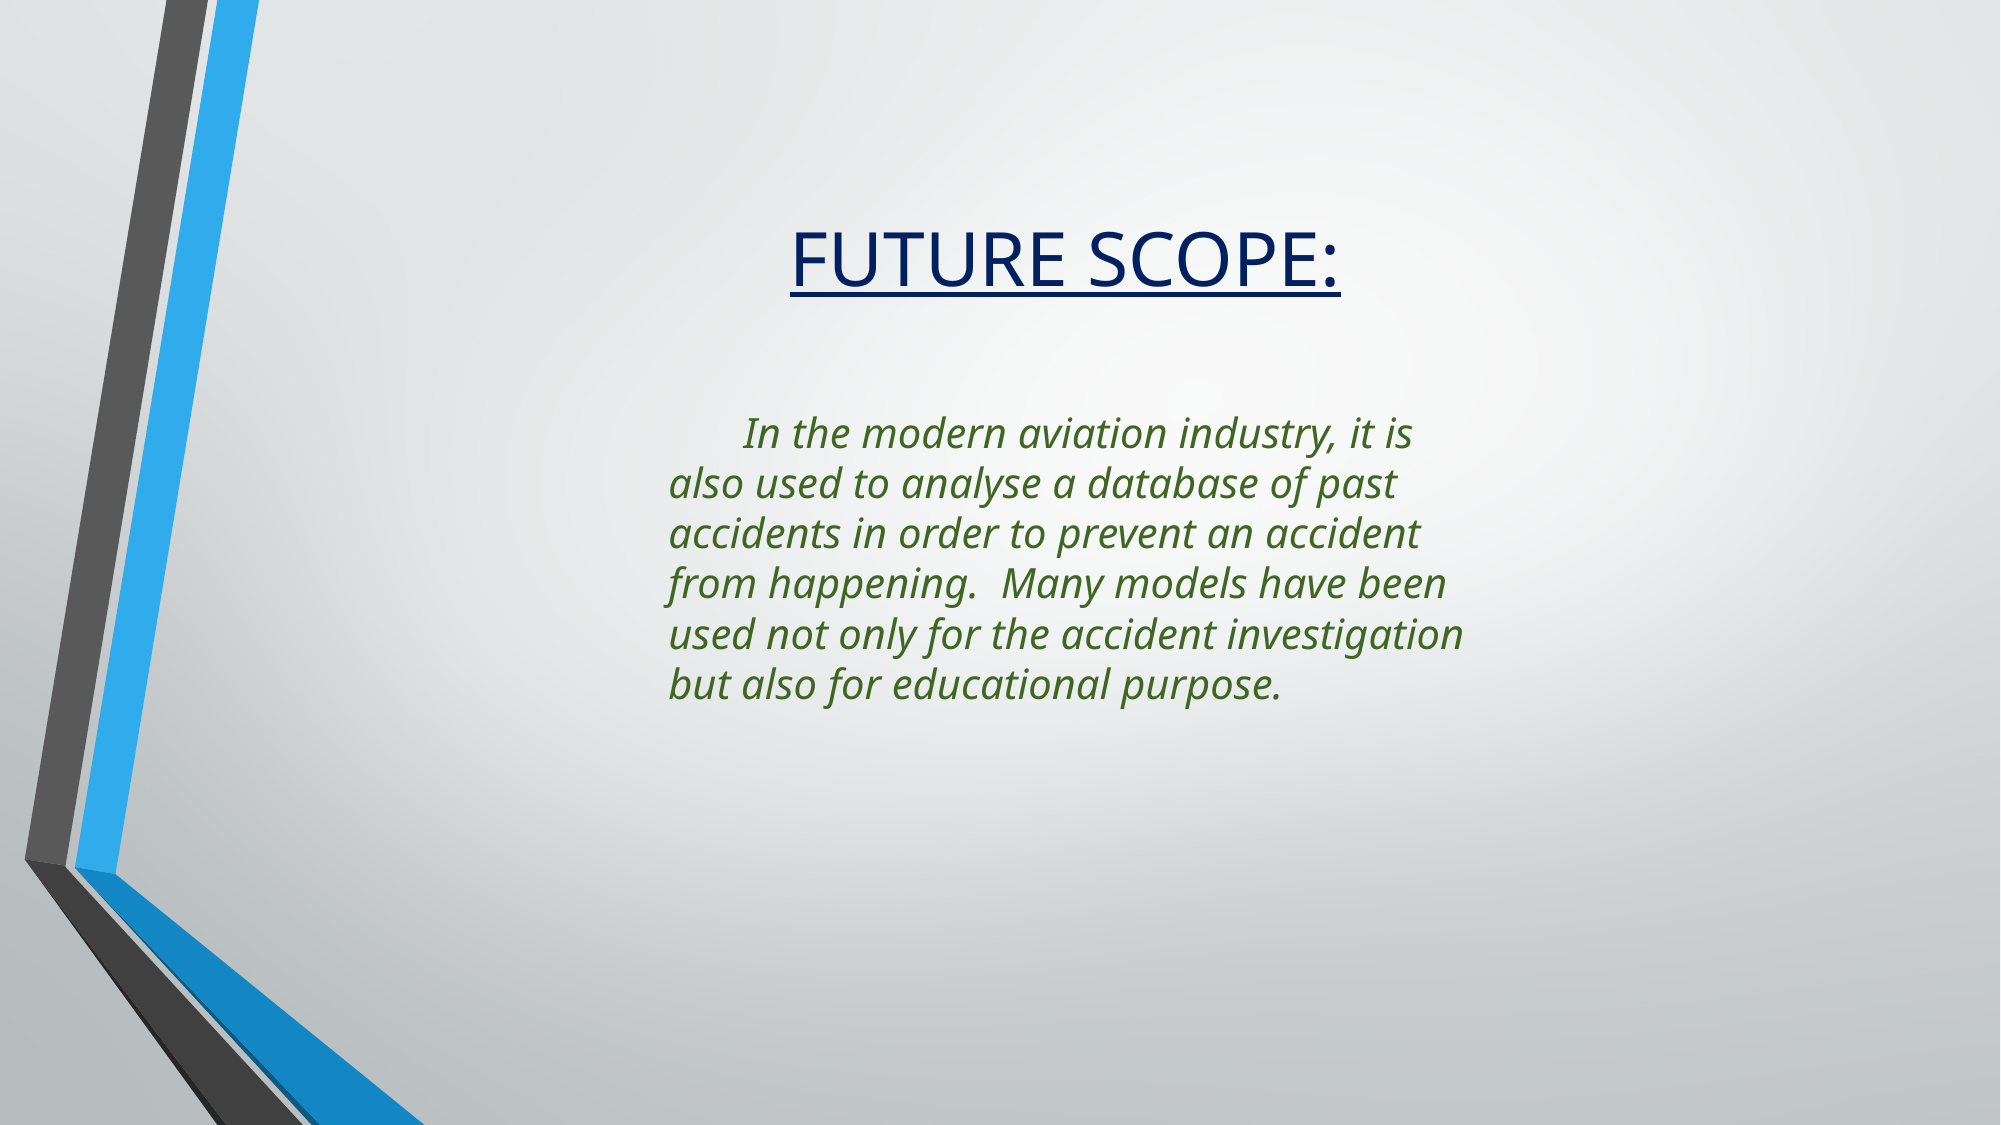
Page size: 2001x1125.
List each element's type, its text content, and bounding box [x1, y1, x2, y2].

text_box In the modern aviation industry, it is also used to analyse a database of past accidents in order to prevent an accident from happening. Many models have been used not only for the accident investigation but also for educational purpose. [653, 399, 1510, 715]
title FUTURE SCOPE: [243, 112, 1887, 400]
